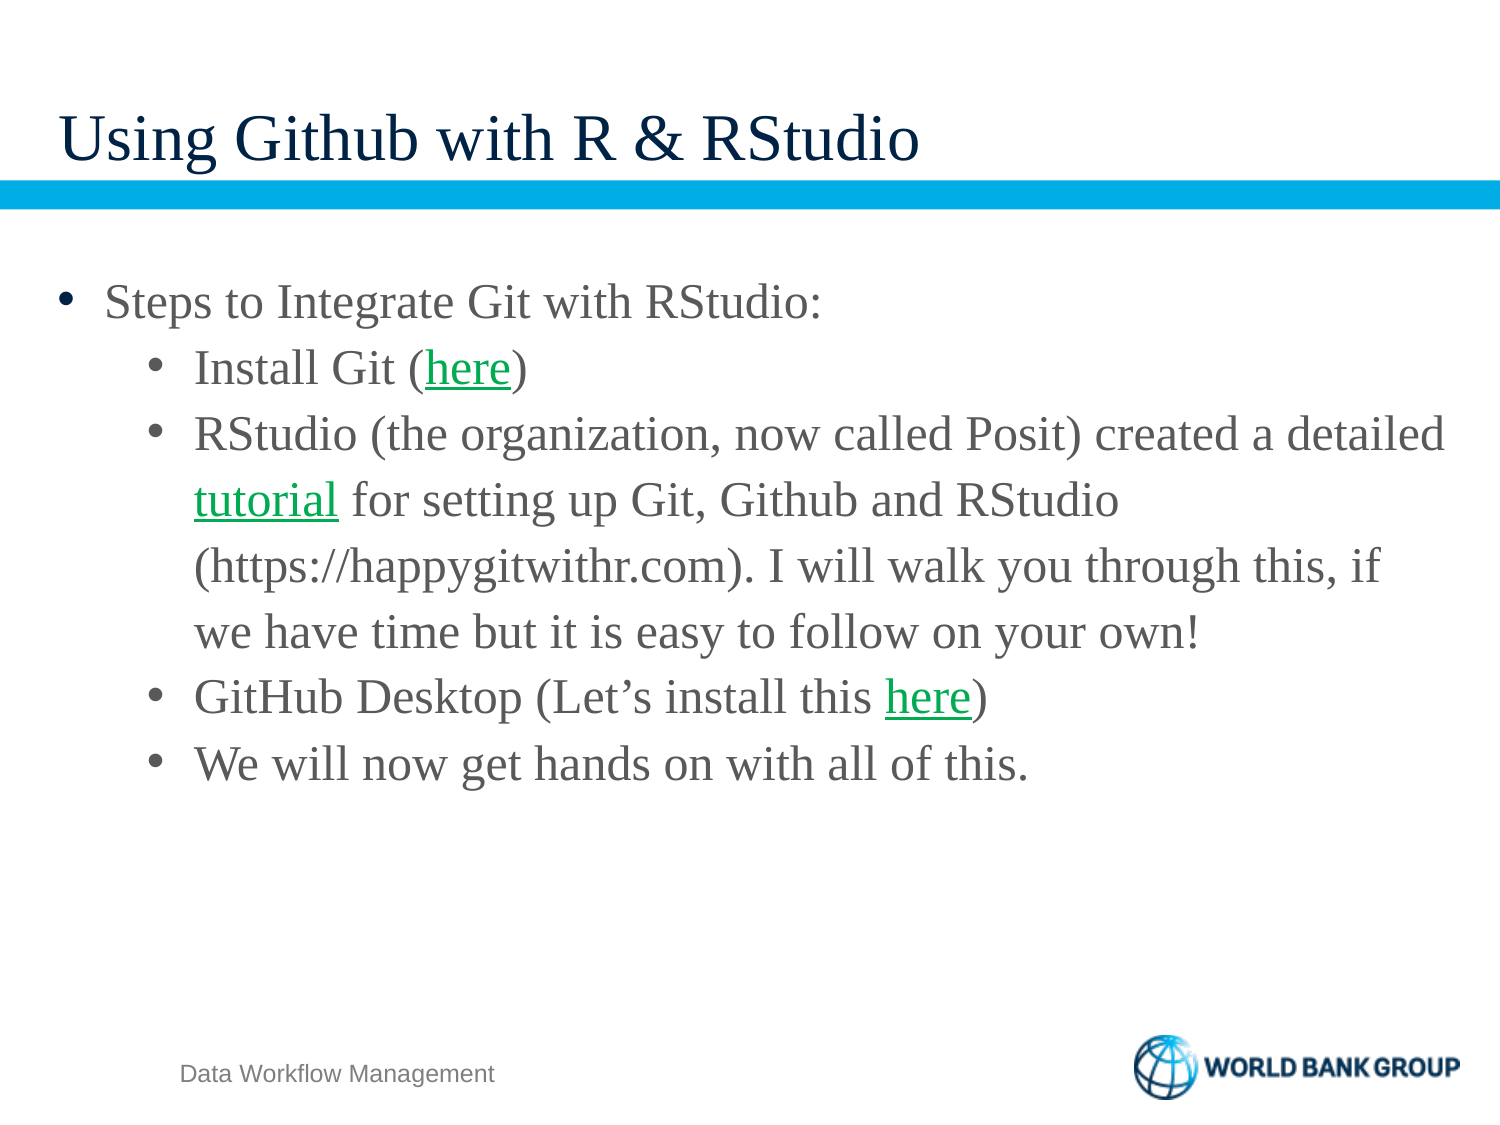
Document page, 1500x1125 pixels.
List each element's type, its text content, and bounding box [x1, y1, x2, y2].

title Using Github with R & RStudio [58, 49, 1447, 174]
footer Data Workflow Management [164, 1042, 1101, 1103]
list Steps to Integrate Git with RStudio: Install Git (here) RStudio (the organization, now called Posit) created a detailed tutorial for setting up Git, Github and RStudio (https://happygitwithr.com). I will walk you through this, if we have time but it is easy to follow on your own! GitHub Desktop (Let’s install this here) We will now get hands on with all of this. [57, 261, 1449, 1020]
picture [1134, 1035, 1460, 1100]
